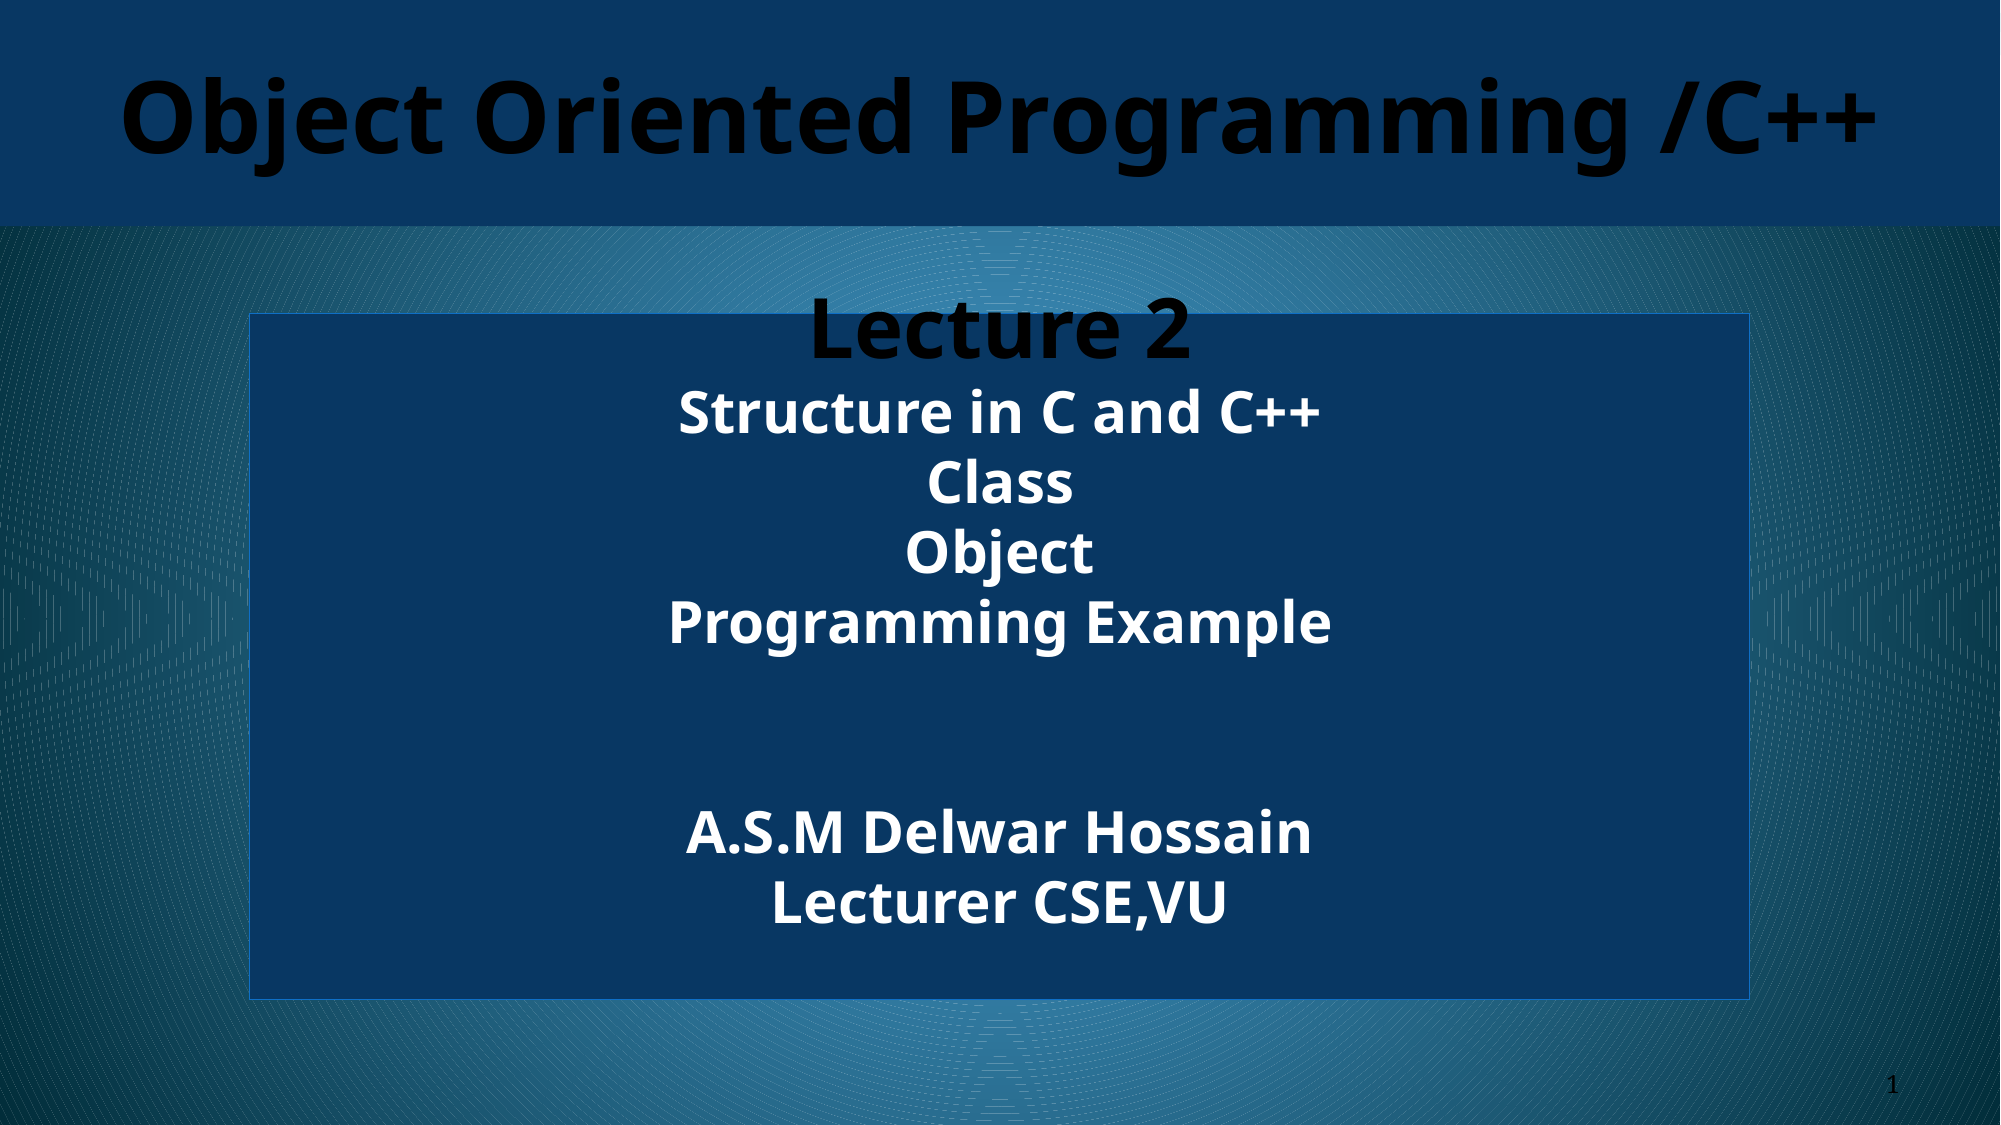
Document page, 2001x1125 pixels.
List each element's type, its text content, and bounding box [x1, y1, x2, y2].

slide_number 1 [1733, 1042, 1900, 1103]
title Lecture 2 Structure in C and C++ Class Object Programming Example A.S.M Delwar Hossain Lecturer CSE,VU [249, 313, 1750, 1000]
text_box Object Oriented Programming /C++ [0, 0, 2000, 227]
